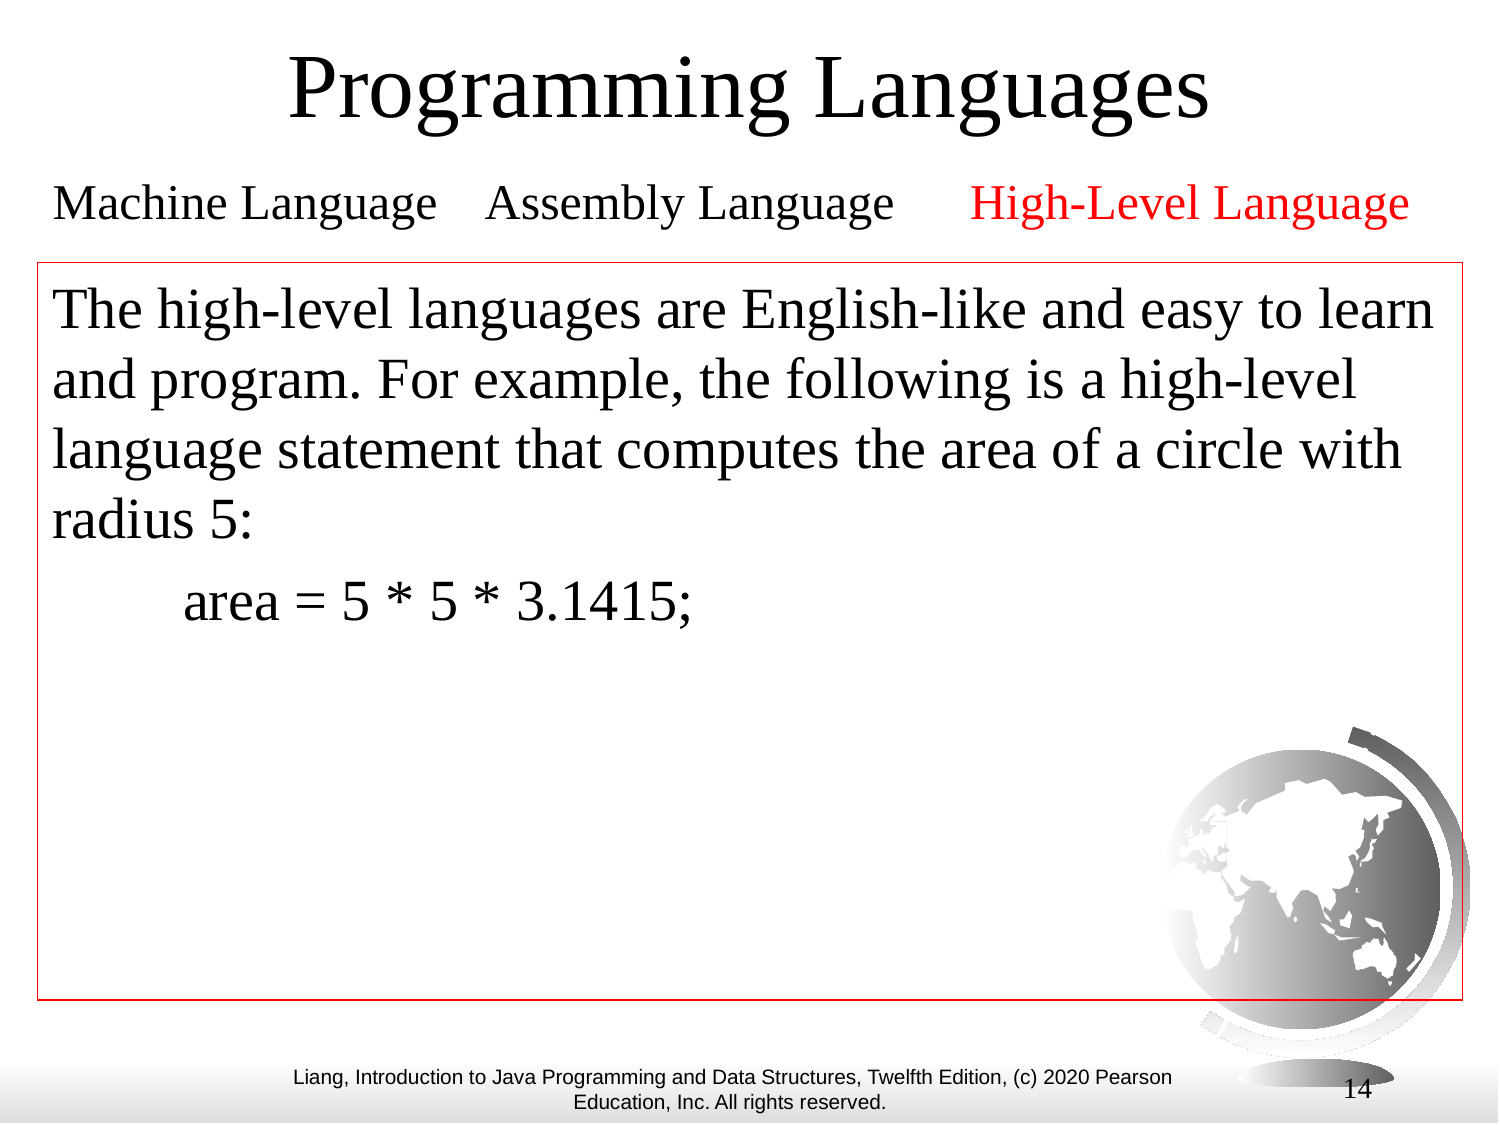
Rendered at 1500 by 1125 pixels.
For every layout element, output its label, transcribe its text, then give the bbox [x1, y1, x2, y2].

title Programming Languages [112, 37, 1388, 125]
slide_number 14 [1074, 1049, 1388, 1125]
list Machine Language Assembly Language High-Level Language [37, 162, 1438, 238]
text_box The high-level languages are English-like and easy to learn and program. For example, the following is a high-level language statement that computes the area of a circle with radius 5: area = 5 * 5 * 3.1415; [37, 262, 1463, 1000]
